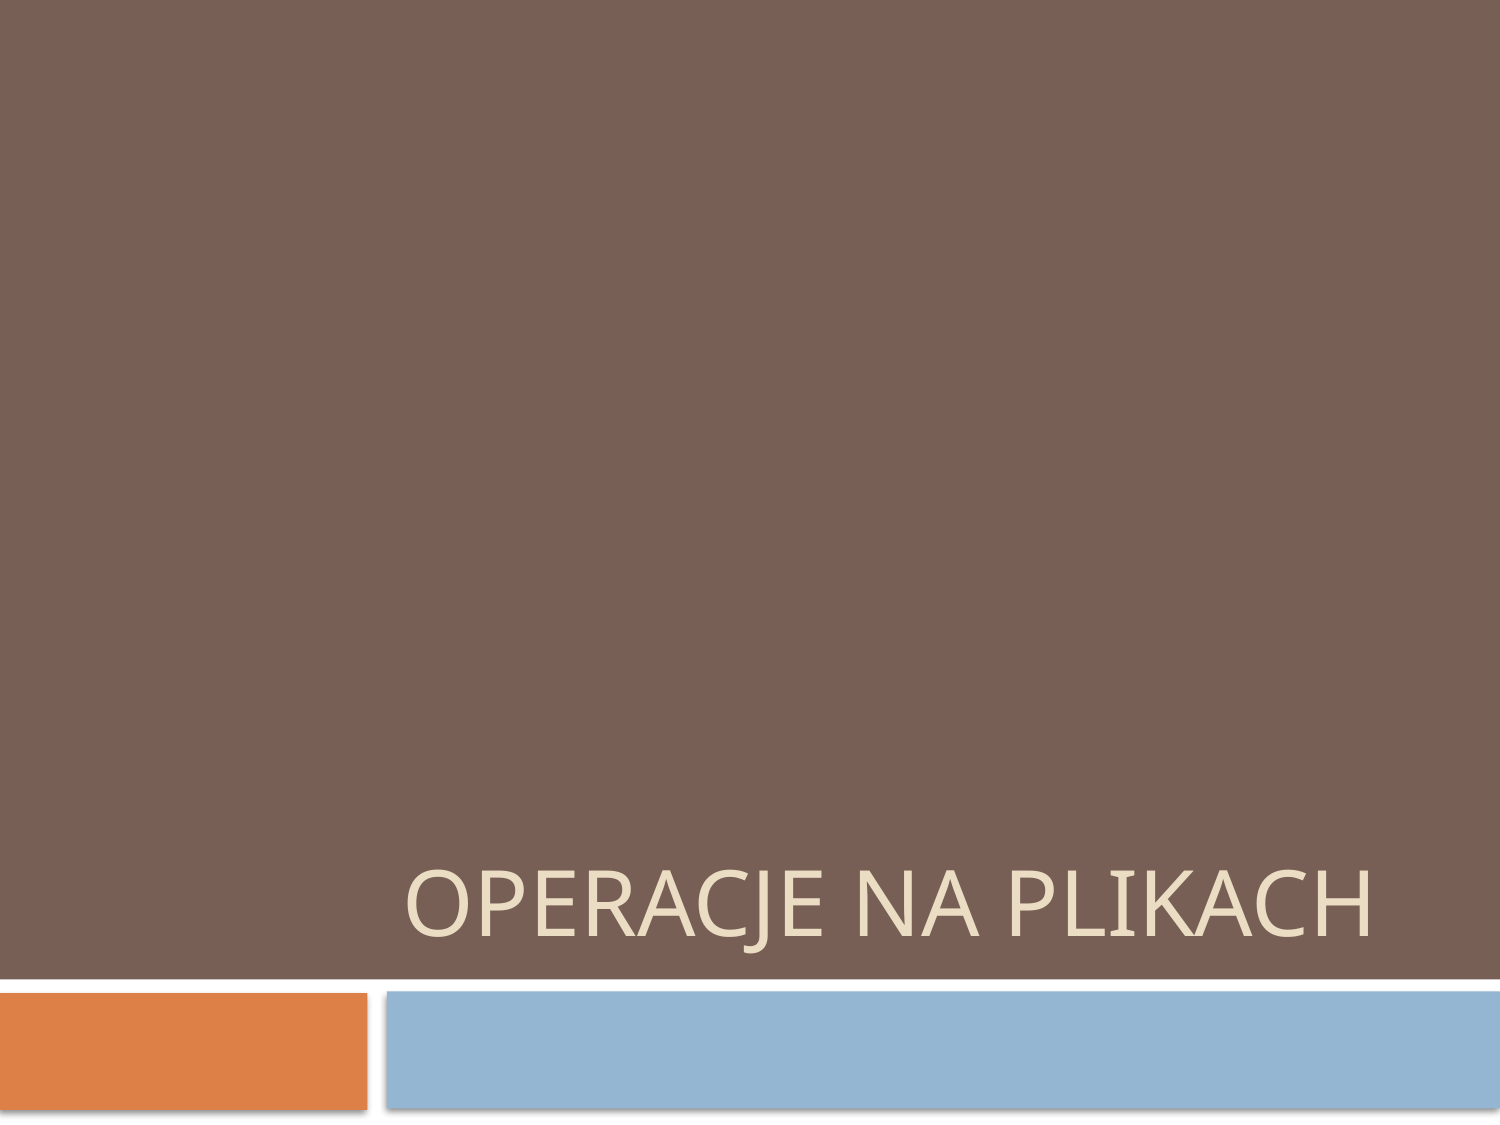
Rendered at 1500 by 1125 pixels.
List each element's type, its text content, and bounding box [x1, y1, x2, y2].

title Operacje na plikach [387, 662, 1450, 963]
